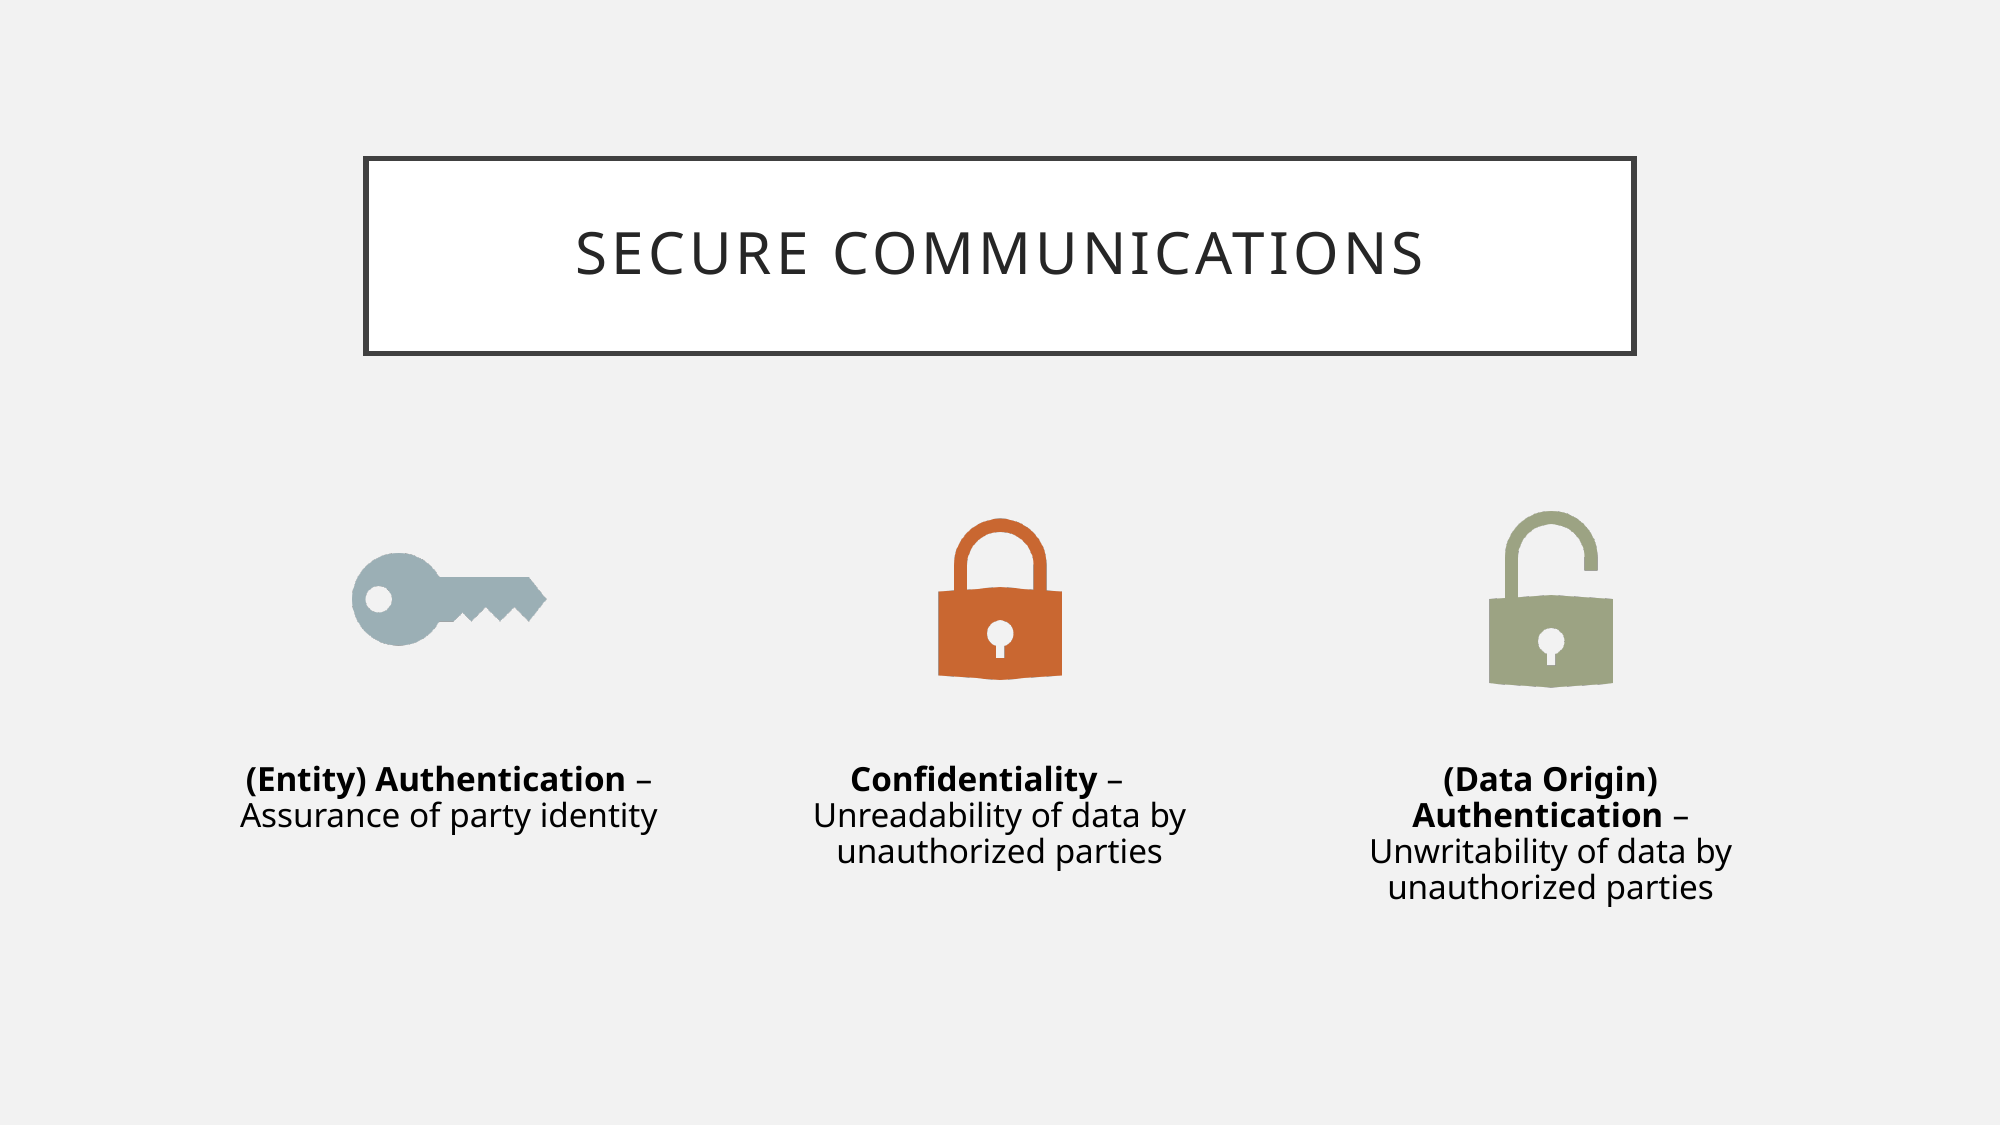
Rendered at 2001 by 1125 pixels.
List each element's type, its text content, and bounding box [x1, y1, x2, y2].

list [158, 432, 1842, 943]
title Secure Communications [363, 156, 1637, 356]
